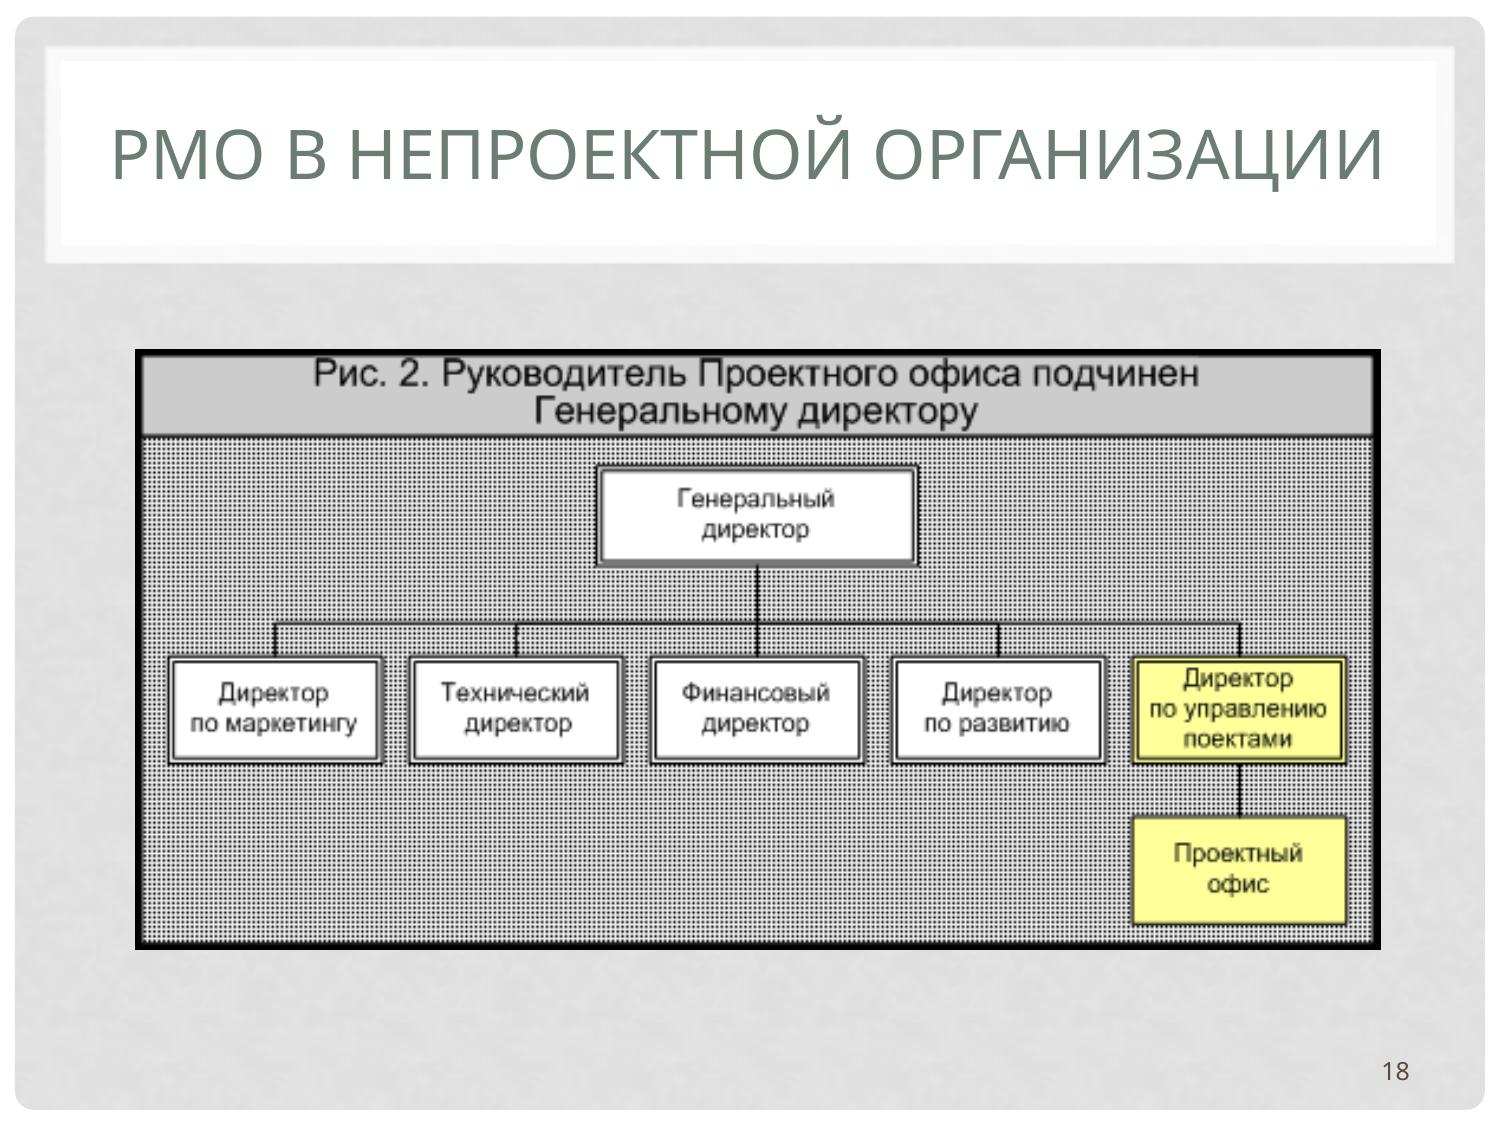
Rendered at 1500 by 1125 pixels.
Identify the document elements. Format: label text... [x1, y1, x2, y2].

slide_number 18 [1074, 1042, 1425, 1103]
title PMO В НЕПРОЕКТНОЙ ОРГАНИЗАЦИИ [69, 66, 1425, 238]
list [135, 349, 1381, 951]
